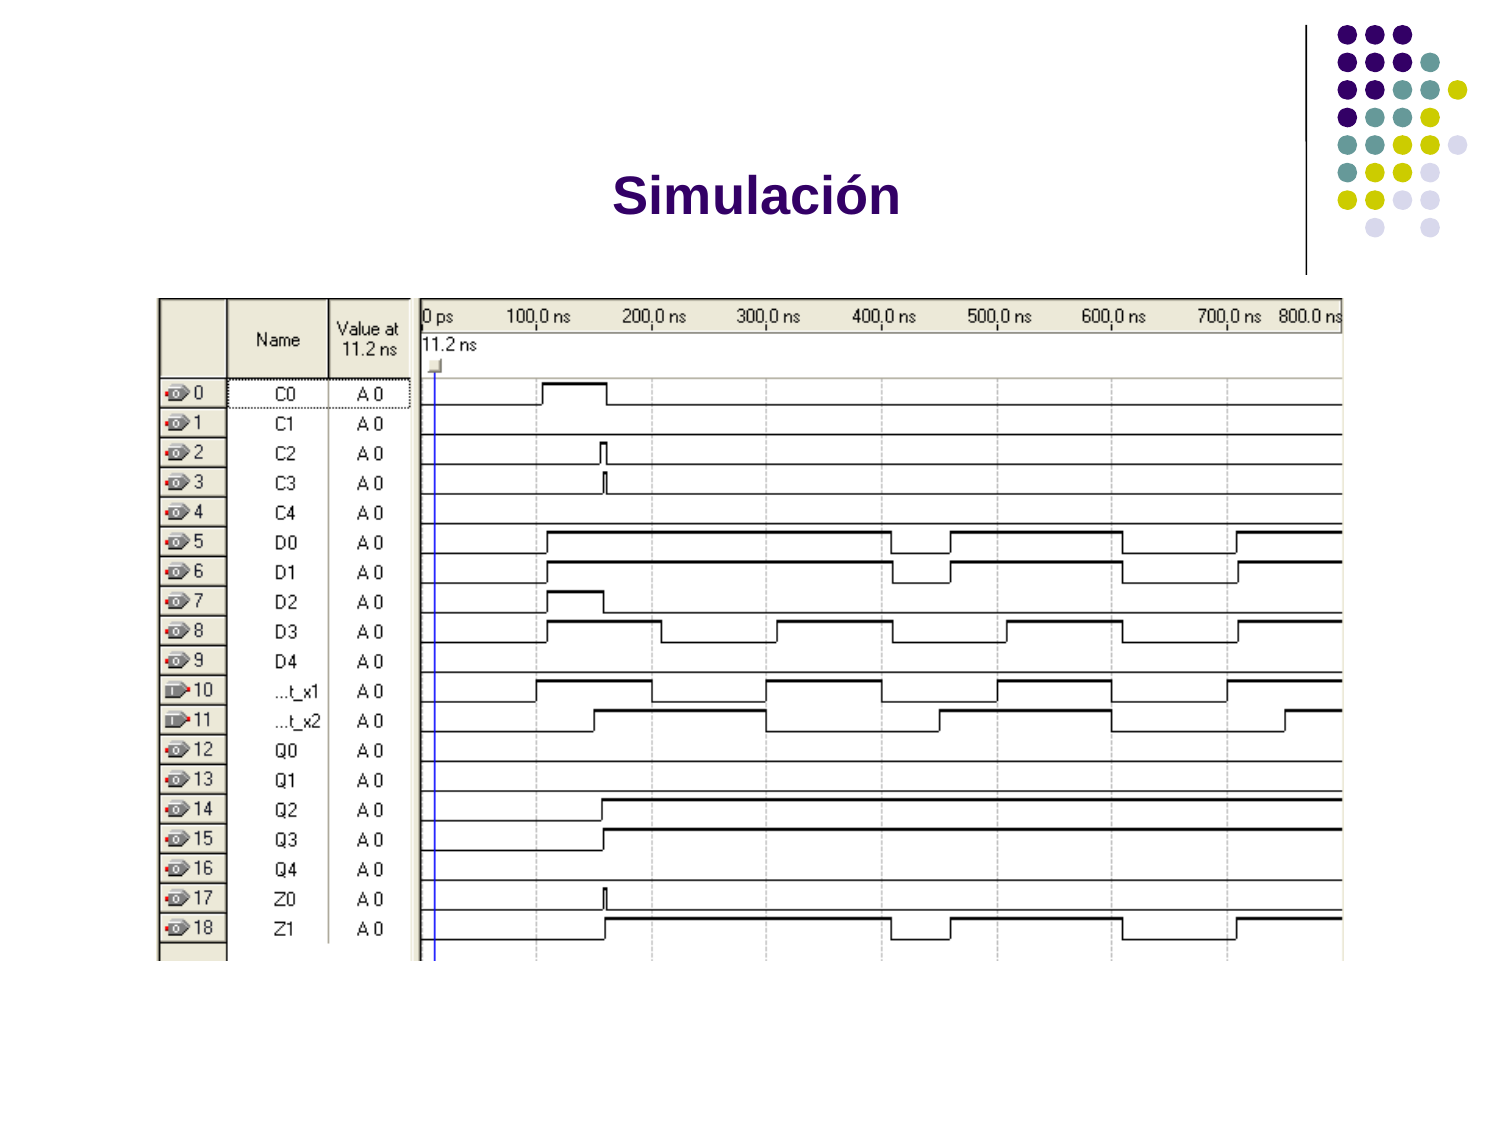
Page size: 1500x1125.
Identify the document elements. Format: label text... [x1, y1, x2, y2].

title Simulación [597, 152, 945, 233]
picture [155, 298, 1344, 962]
